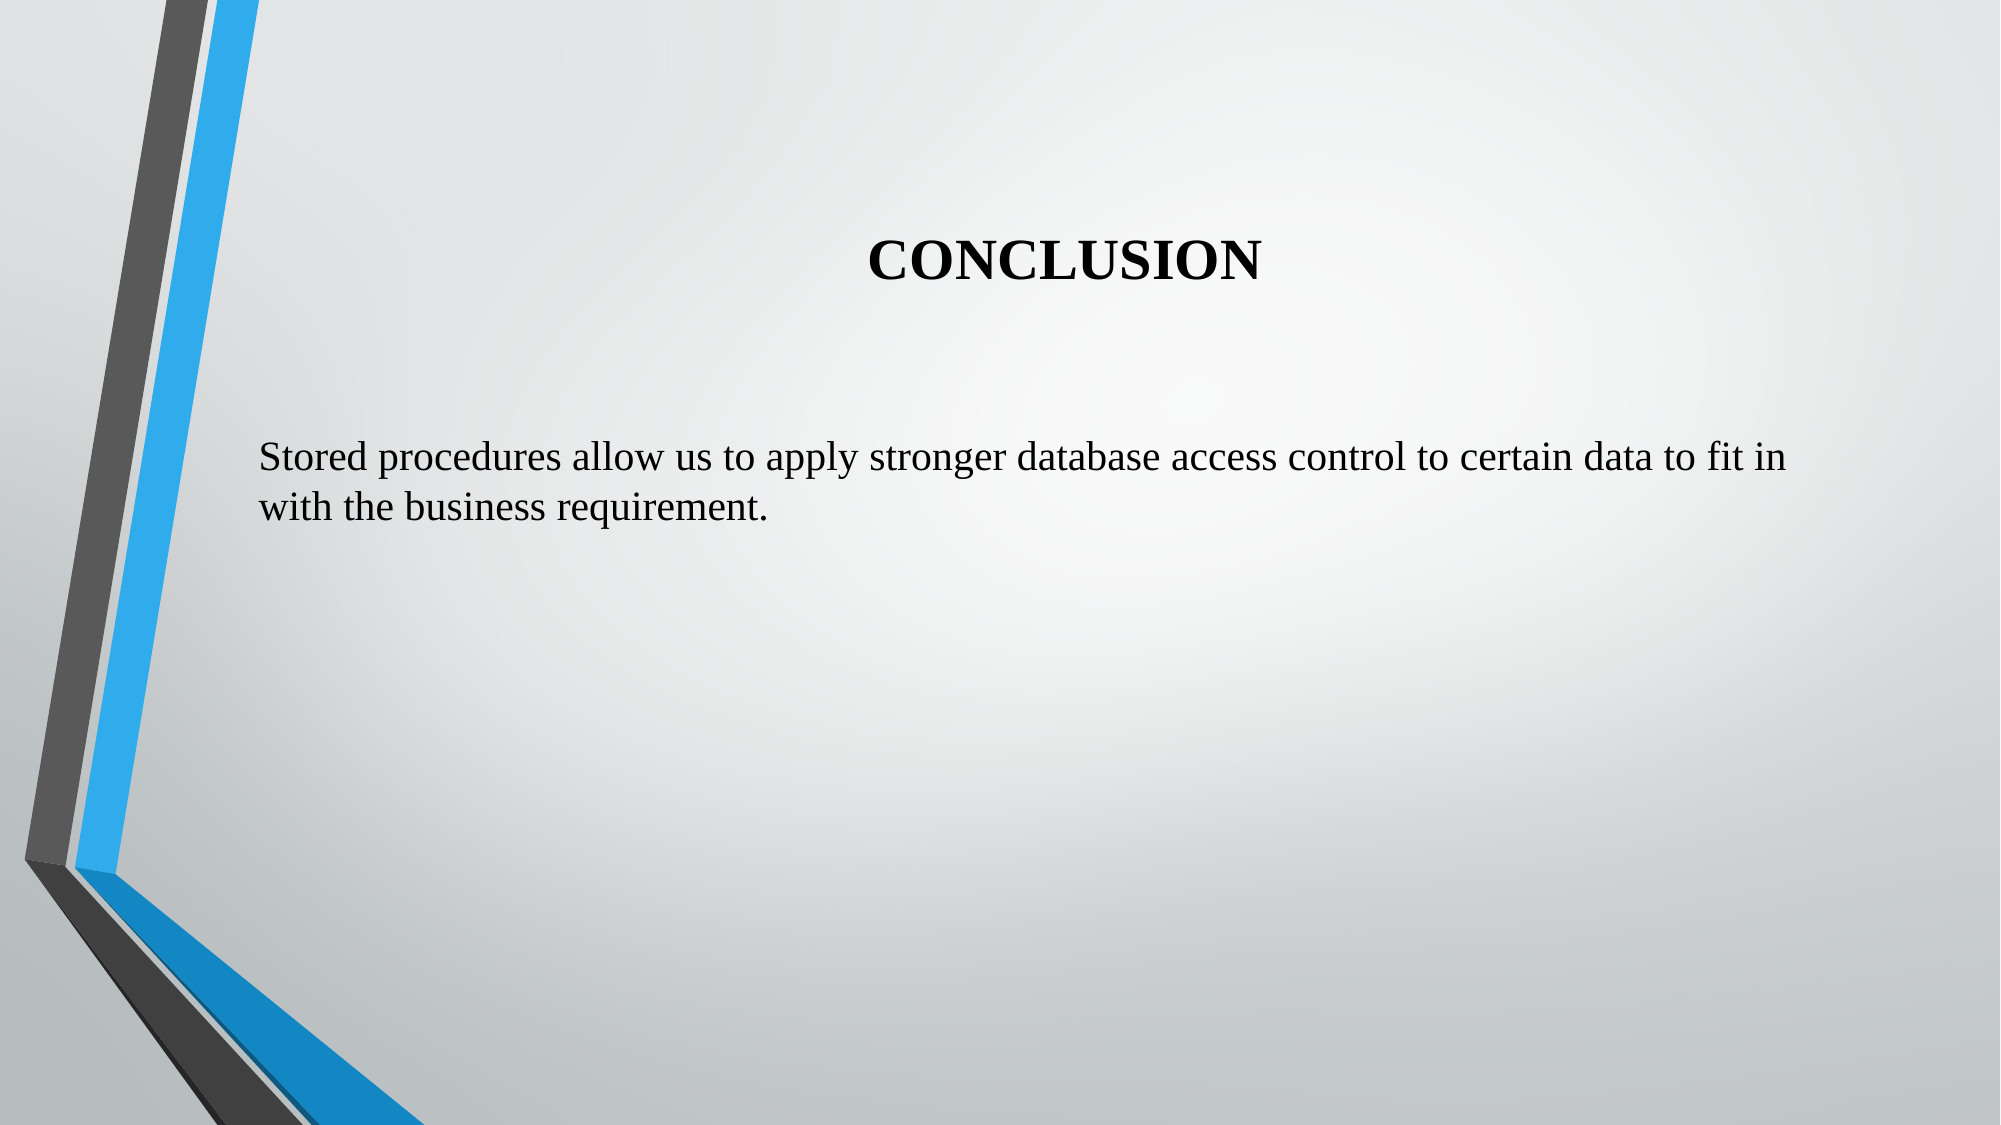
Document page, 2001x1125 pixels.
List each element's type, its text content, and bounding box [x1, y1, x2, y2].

title CONCLUSION [243, 112, 1887, 399]
list Stored procedures allow us to apply stronger database access control to certain data to fit in with the business requirement. [243, 399, 1887, 558]
